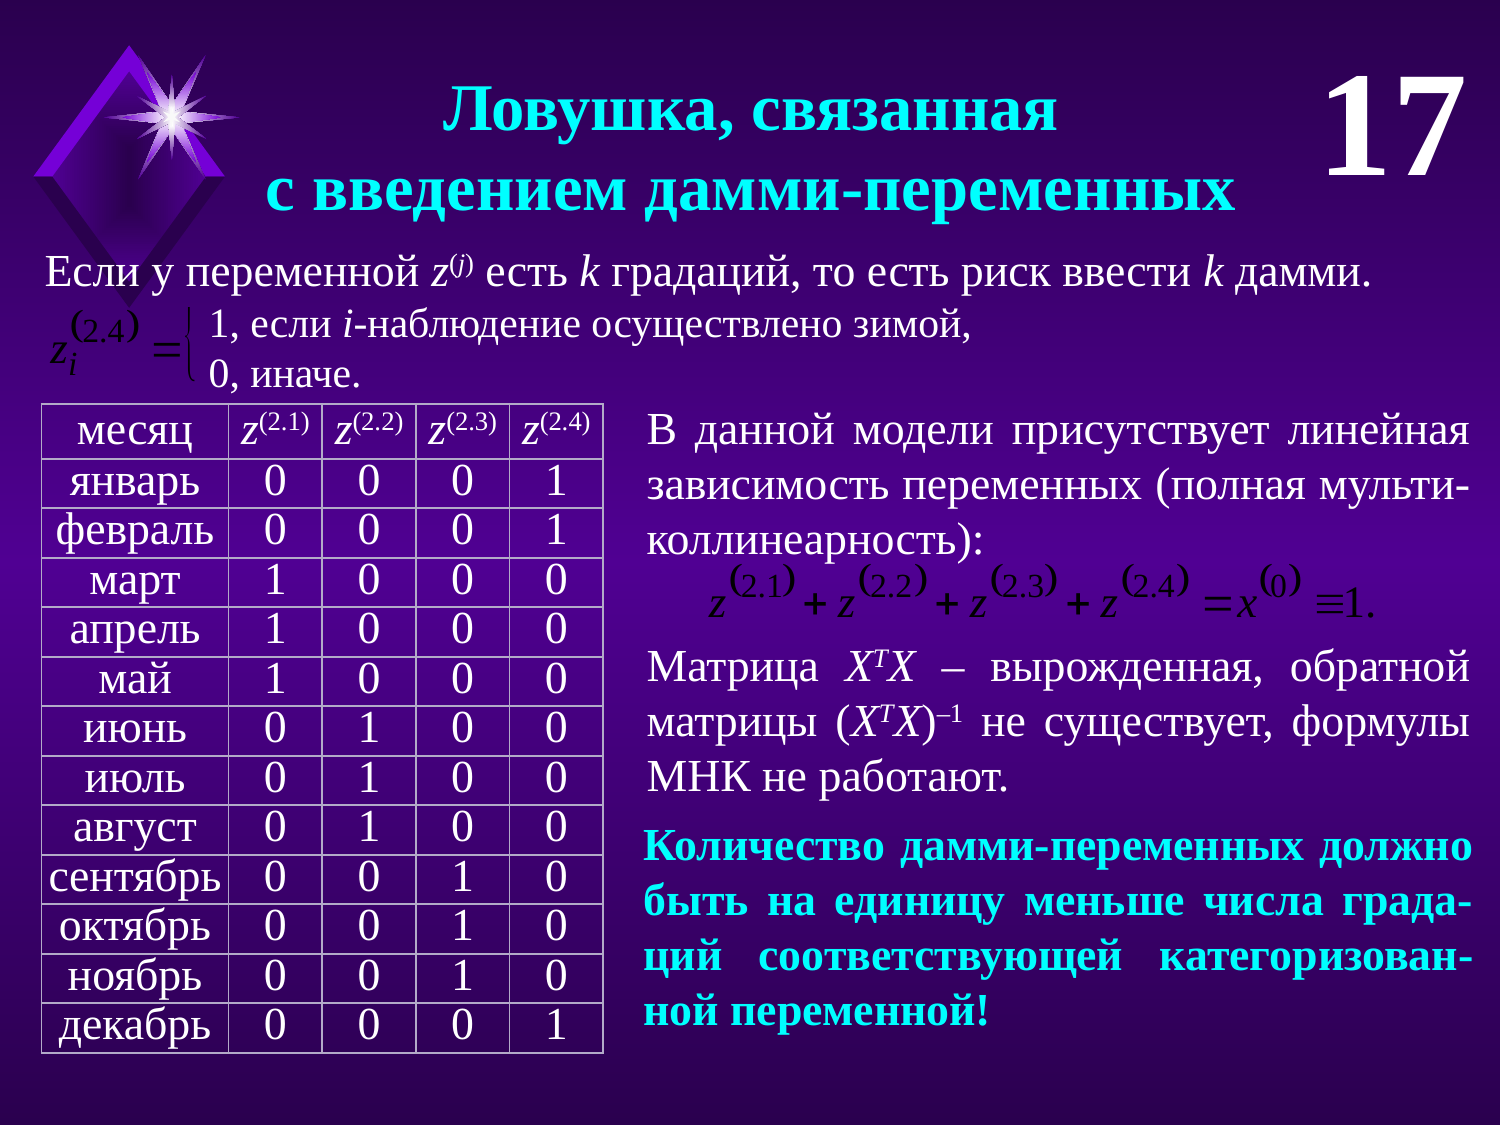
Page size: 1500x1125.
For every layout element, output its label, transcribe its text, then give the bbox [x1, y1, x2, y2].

table_cell 0 [510, 608, 602, 656]
text_box Если у переменной z(j) есть k градаций, то есть риск ввести k дамми. [29, 233, 1492, 304]
table_header z(2.1) [229, 405, 321, 458]
table_cell 0 [417, 806, 509, 854]
table_cell сентябрь [42, 856, 228, 903]
table_cell 1 [417, 856, 509, 903]
table_cell 0 [229, 955, 321, 1002]
table_cell январь [42, 460, 228, 507]
table_cell 0 [323, 905, 415, 953]
table_cell ноябрь [42, 955, 228, 1002]
table_cell 0 [229, 757, 321, 804]
table_cell 0 [417, 707, 509, 755]
table_cell февраль [42, 509, 228, 557]
table_cell 1 [510, 509, 602, 557]
table_cell 1 [417, 905, 509, 953]
table_cell 0 [229, 707, 321, 755]
text_box В данной модели присутствует линейная зависимость переменных (полная мульти-коллинеарность): [631, 391, 1485, 572]
text_box 17 [1293, 17, 1482, 213]
table_cell 0 [417, 509, 509, 557]
table_cell 0 [417, 460, 509, 507]
text_box Ловушка, связанная с введением дамми-переменных [29, 56, 1474, 232]
table_cell 0 [323, 1004, 415, 1052]
table_cell 0 [229, 1004, 321, 1052]
table_cell 0 [323, 559, 415, 606]
table_cell 0 [417, 608, 509, 656]
table_cell 0 [417, 757, 509, 804]
table_cell 0 [323, 460, 415, 507]
table_cell 1 [510, 1004, 602, 1052]
table_cell 0 [510, 559, 602, 606]
table_cell 0 [323, 608, 415, 656]
text_box 1, если i-наблюдение осуществлено зимой, 0, иначе. [193, 288, 1400, 403]
table_cell 0 [510, 806, 602, 854]
table_cell 0 [417, 559, 509, 606]
table_cell декабрь [42, 1004, 228, 1052]
table_cell 1 [229, 559, 321, 606]
table_cell 0 [510, 707, 602, 755]
table_cell 0 [323, 856, 415, 903]
table_cell 1 [323, 806, 415, 854]
table_cell 0 [229, 905, 321, 953]
table_header месяц [42, 405, 228, 458]
text_box Количество дамми-переменных должно быть на единицу меньше числа града-ций соответствующей категоризован-ной переменной! [628, 807, 1489, 1042]
table_cell 0 [510, 856, 602, 903]
table_cell июль [42, 757, 228, 804]
table_cell июнь [42, 707, 228, 755]
table_cell 1 [229, 608, 321, 656]
table_cell май [42, 658, 228, 705]
table_cell 0 [510, 757, 602, 804]
table_header z(2.3) [417, 405, 509, 458]
table_cell 0 [510, 658, 602, 705]
table_cell 0 [229, 806, 321, 854]
table_cell март [42, 559, 228, 606]
table_cell 0 [323, 955, 415, 1002]
table_cell 0 [323, 658, 415, 705]
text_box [41, 306, 226, 398]
table_cell август [42, 806, 228, 854]
text_box Матрица XTX – вырожденная, обратной матрицы (XTX)–1 не существует, формулы МНК не работают. [631, 628, 1485, 807]
table_cell 0 [323, 509, 415, 557]
table_cell 1 [417, 955, 509, 1002]
table_header z(2.2) [323, 405, 415, 458]
table_cell 1 [229, 658, 321, 705]
table_cell 1 [510, 460, 602, 507]
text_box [699, 560, 1383, 629]
table_cell 0 [229, 509, 321, 557]
table_cell 0 [417, 658, 509, 705]
table_cell 0 [510, 955, 602, 1002]
table_cell 0 [417, 1004, 509, 1052]
table_cell апрель [42, 608, 228, 656]
table_cell 0 [229, 856, 321, 903]
table_cell 0 [229, 460, 321, 507]
table_cell 0 [510, 905, 602, 953]
table_cell 1 [323, 707, 415, 755]
table_header z(2.4) [510, 405, 602, 458]
table_cell октябрь [42, 905, 228, 953]
table_cell 1 [323, 757, 415, 804]
